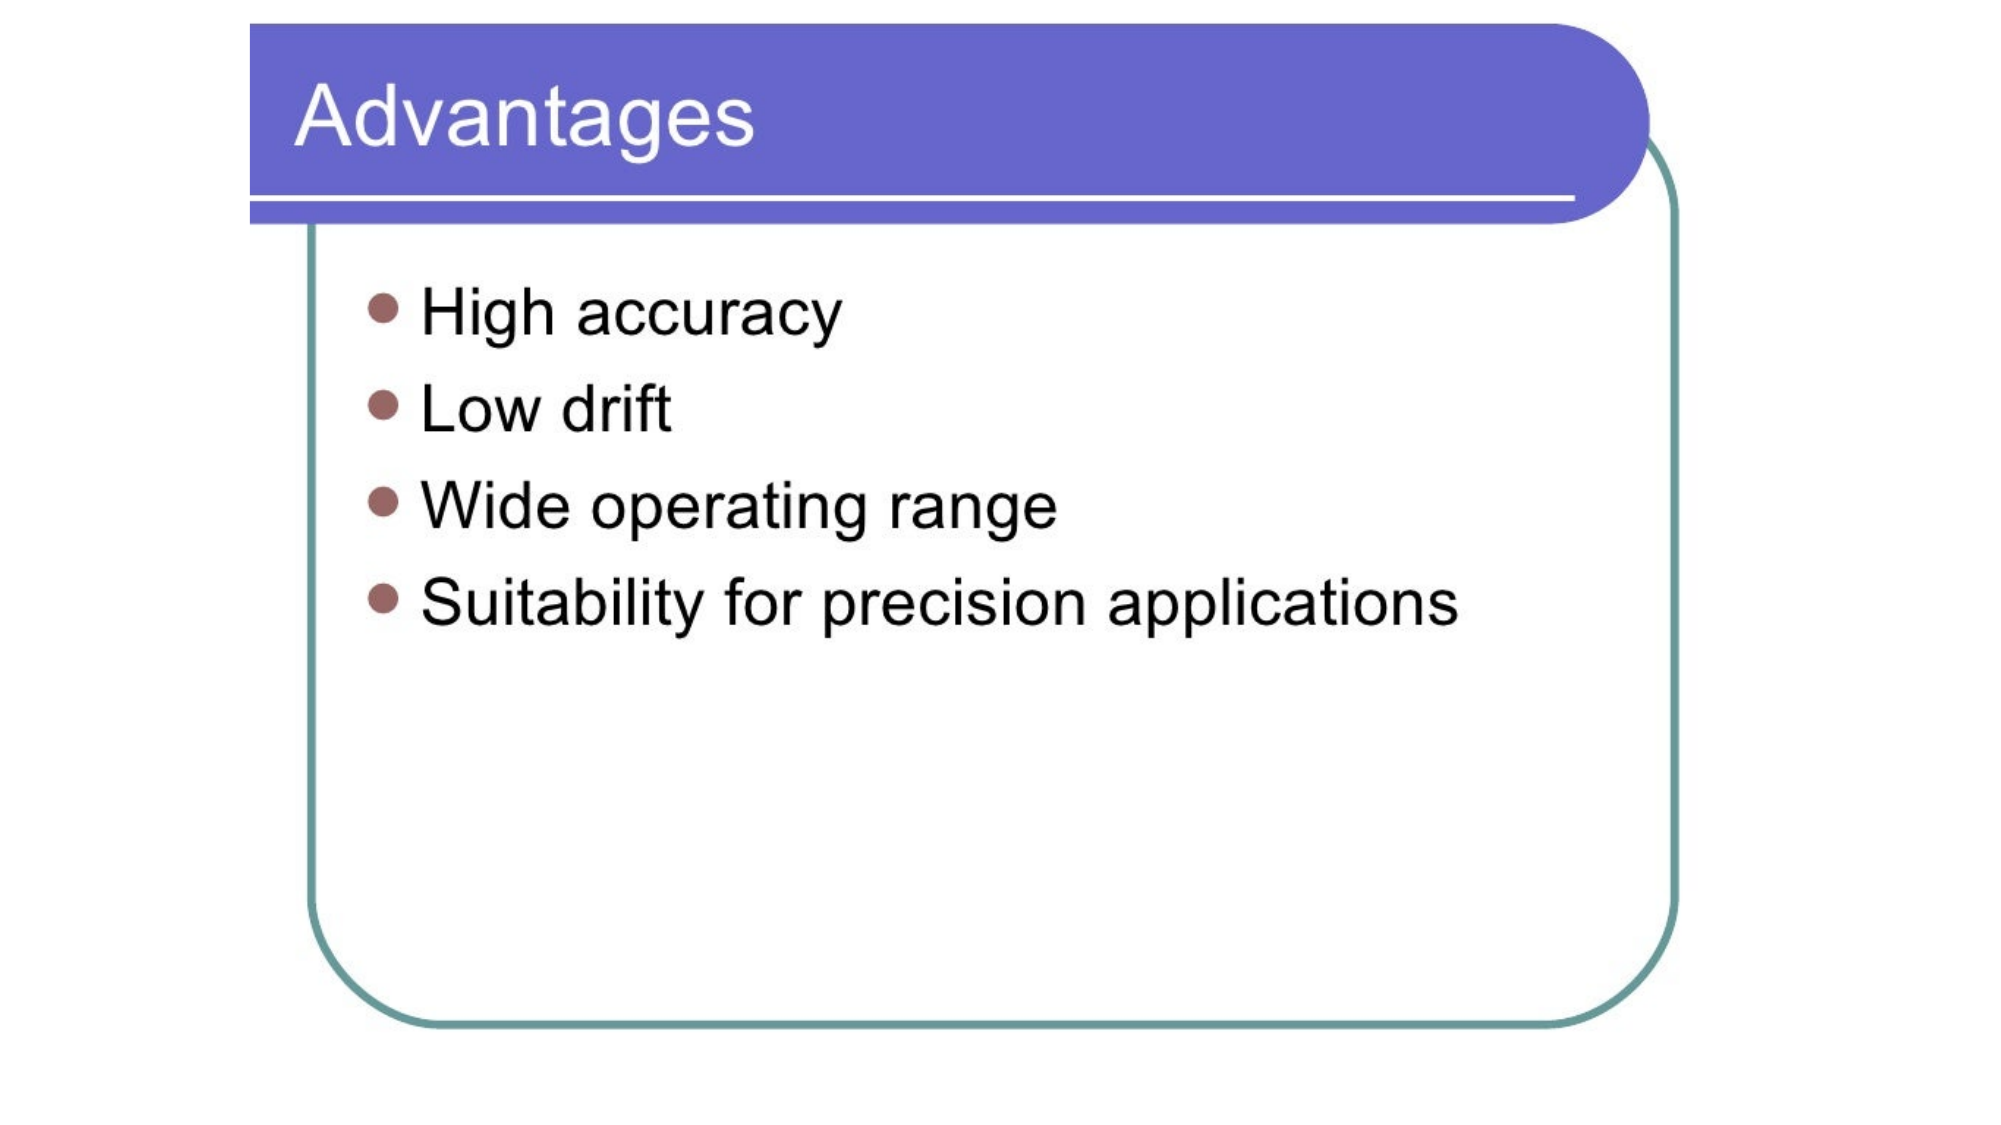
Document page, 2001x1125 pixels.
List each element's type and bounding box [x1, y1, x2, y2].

picture [249, 0, 1751, 1038]
